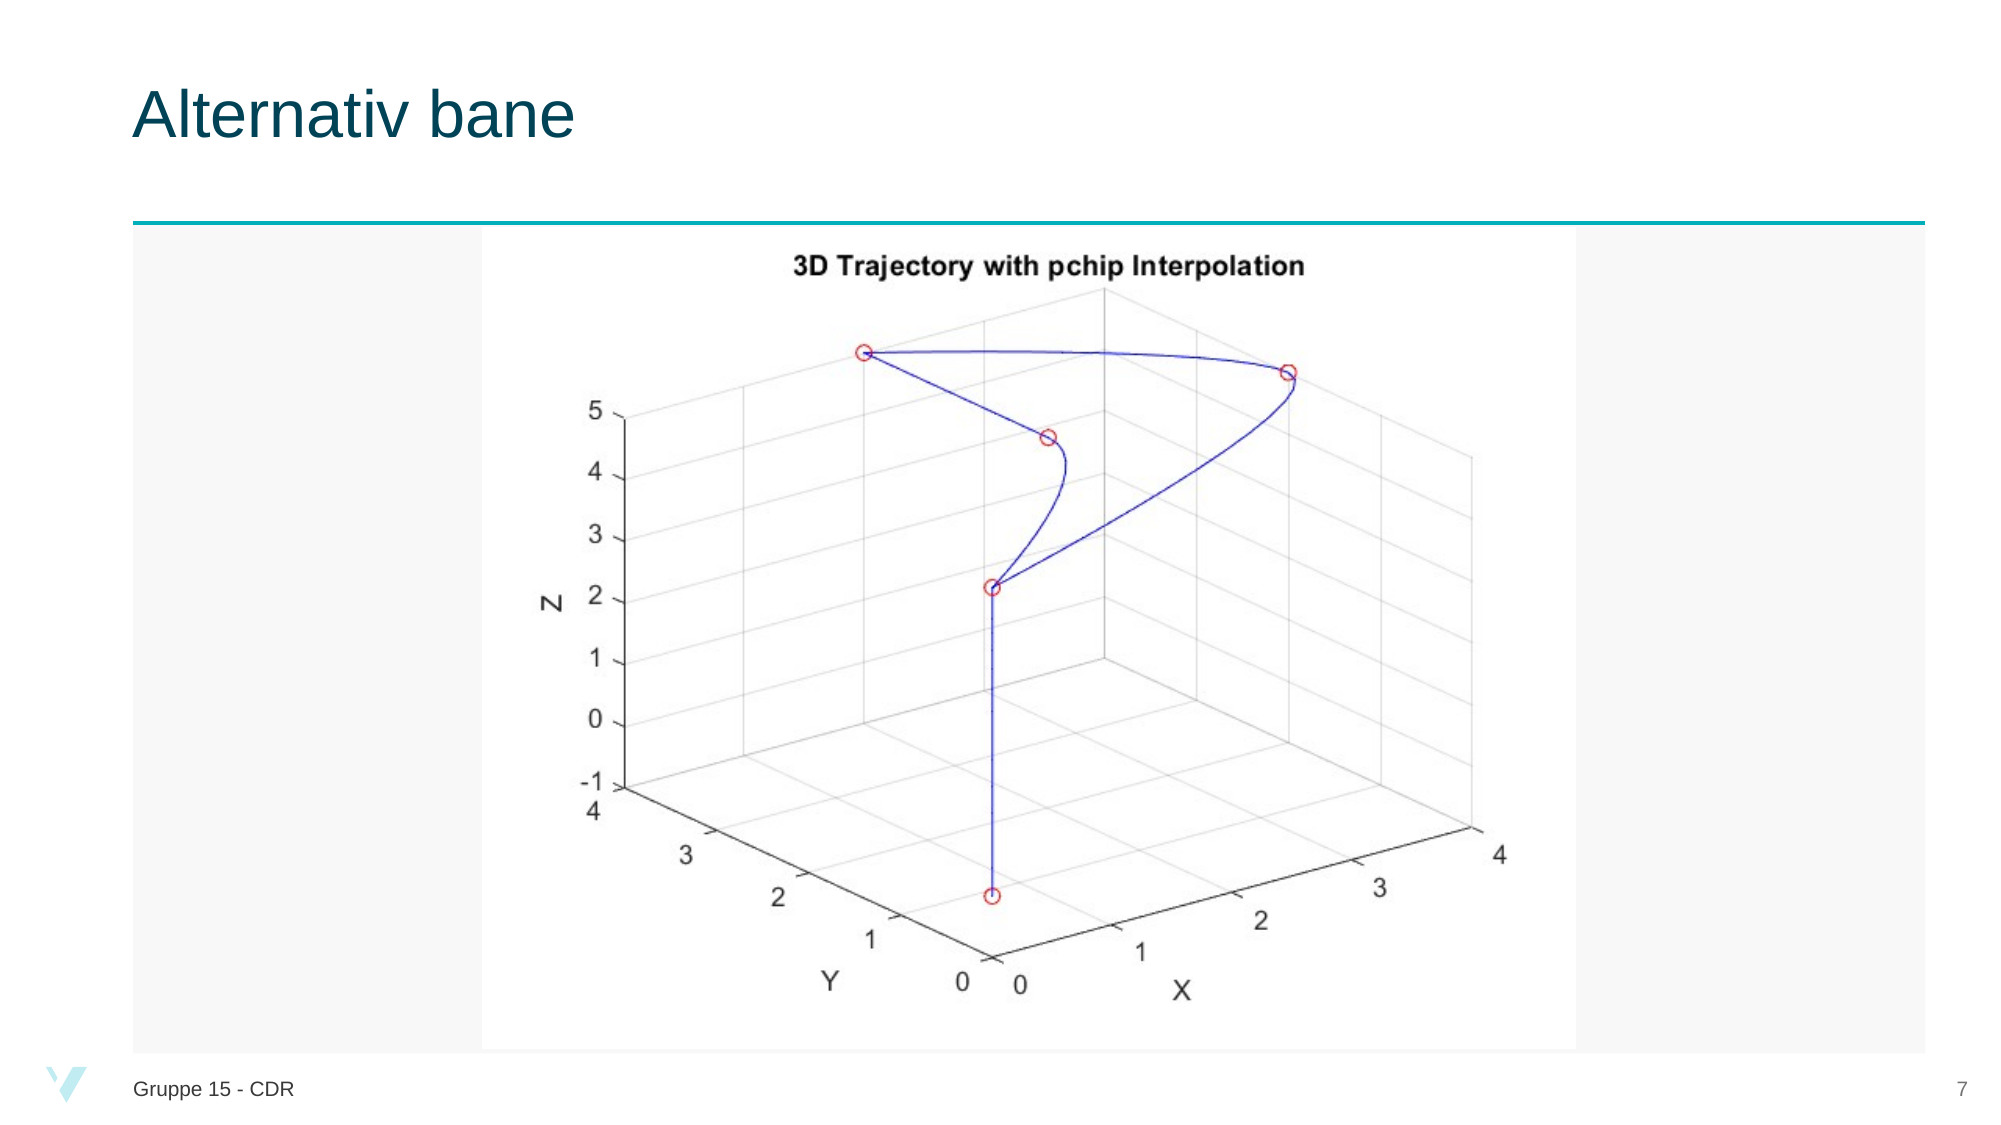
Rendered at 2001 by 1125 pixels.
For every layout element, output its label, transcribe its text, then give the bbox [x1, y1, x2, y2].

footer Gruppe 15 - CDR [133, 1051, 1926, 1125]
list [481, 227, 1576, 1049]
title Alternativ bane [132, 0, 1926, 222]
slide_number 7 [1925, 1050, 2000, 1125]
